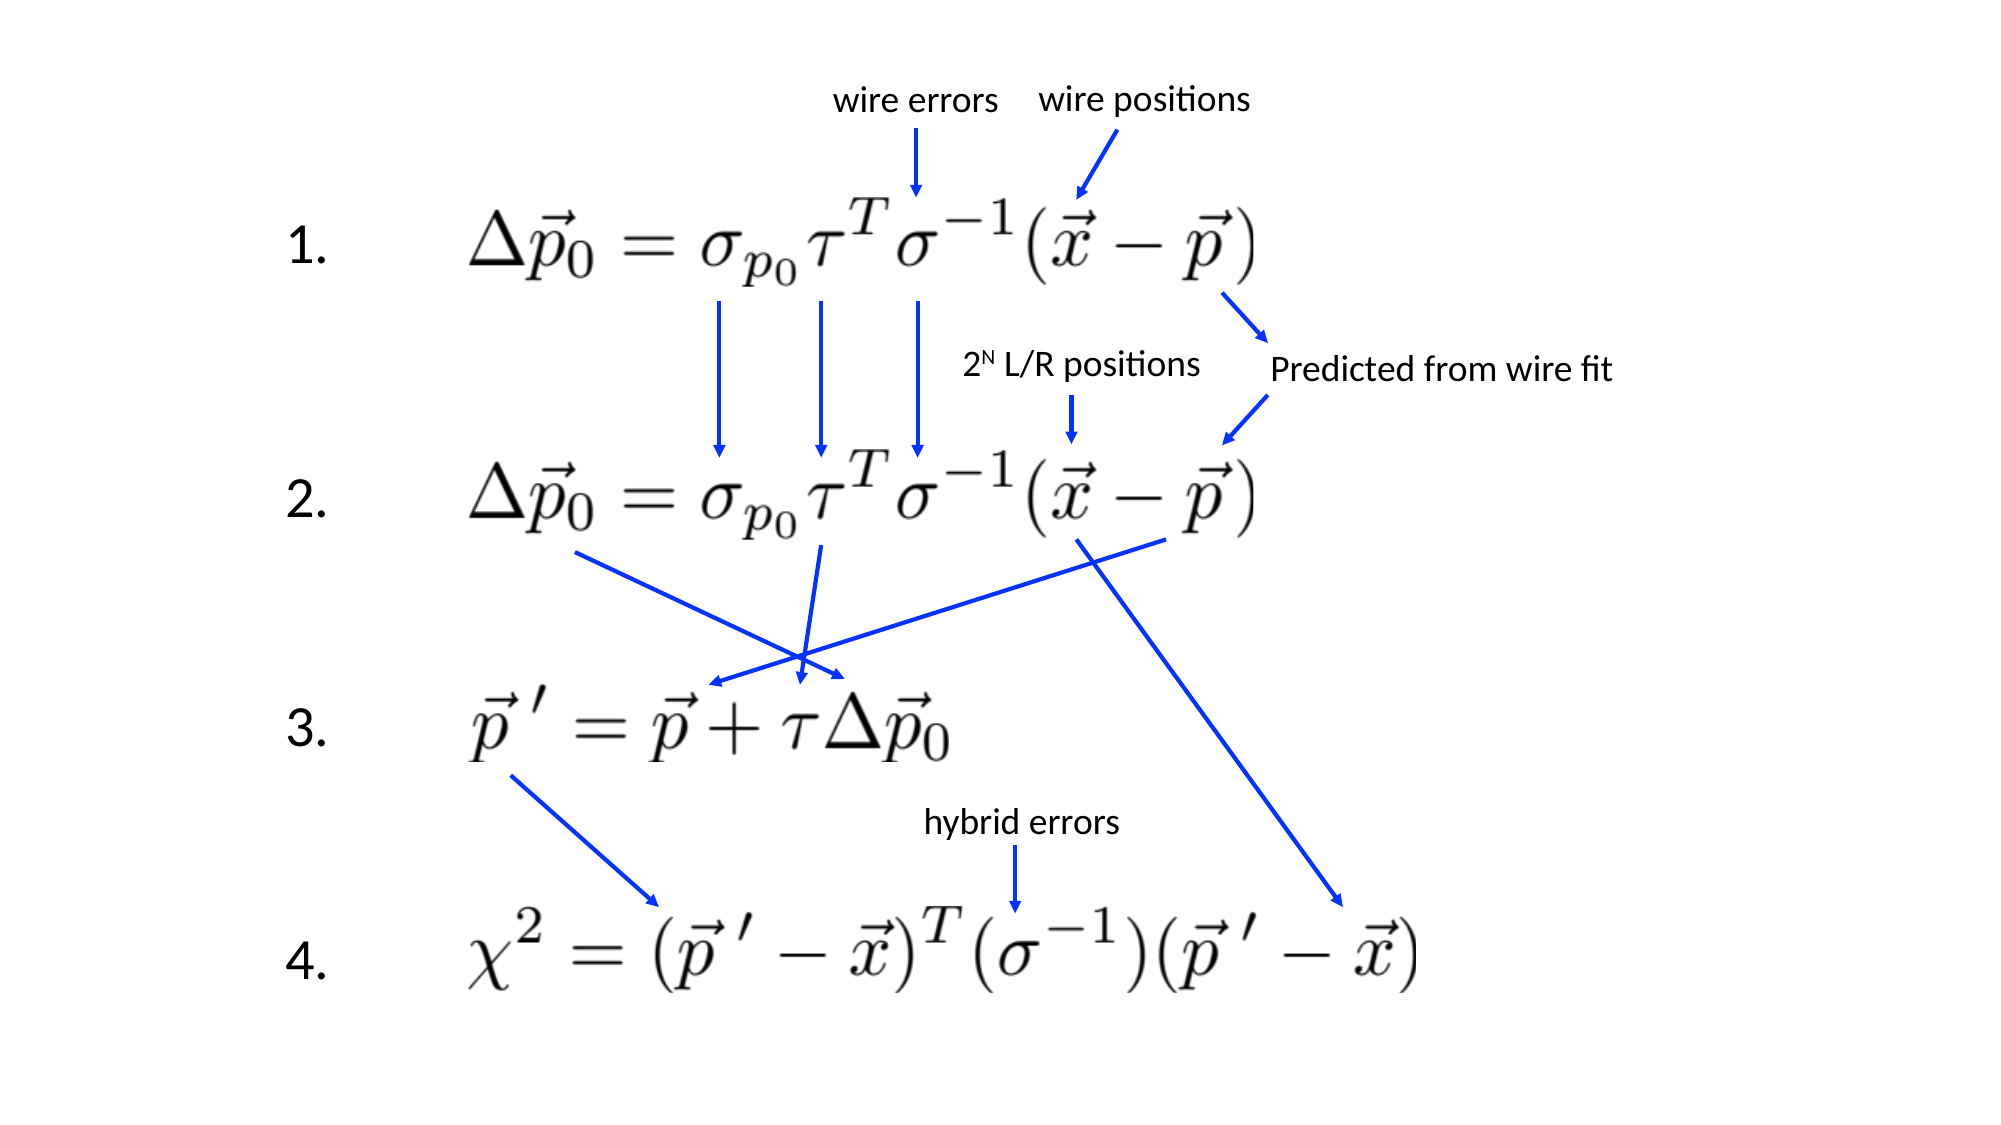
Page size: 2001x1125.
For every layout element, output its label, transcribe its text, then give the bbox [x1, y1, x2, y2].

text_box 3. [270, 680, 345, 766]
text_box wire errors [818, 68, 1015, 128]
text_box 2N L/R positions [947, 331, 1217, 391]
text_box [510, 775, 659, 907]
text_box 4. [270, 913, 345, 999]
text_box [708, 539, 1076, 685]
text_box 1. [270, 197, 345, 283]
picture [467, 197, 1254, 287]
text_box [1076, 129, 1118, 200]
text_box Predicted from wire fit [1255, 336, 1629, 397]
picture [467, 906, 1416, 993]
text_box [1222, 292, 1268, 343]
text_box wire positions [1023, 66, 1267, 127]
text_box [1222, 394, 1268, 446]
text_box 2. [270, 451, 345, 537]
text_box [574, 552, 708, 679]
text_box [1076, 539, 1343, 907]
text_box hybrid errors [908, 790, 1076, 850]
picture [467, 684, 950, 762]
picture [467, 449, 1254, 540]
